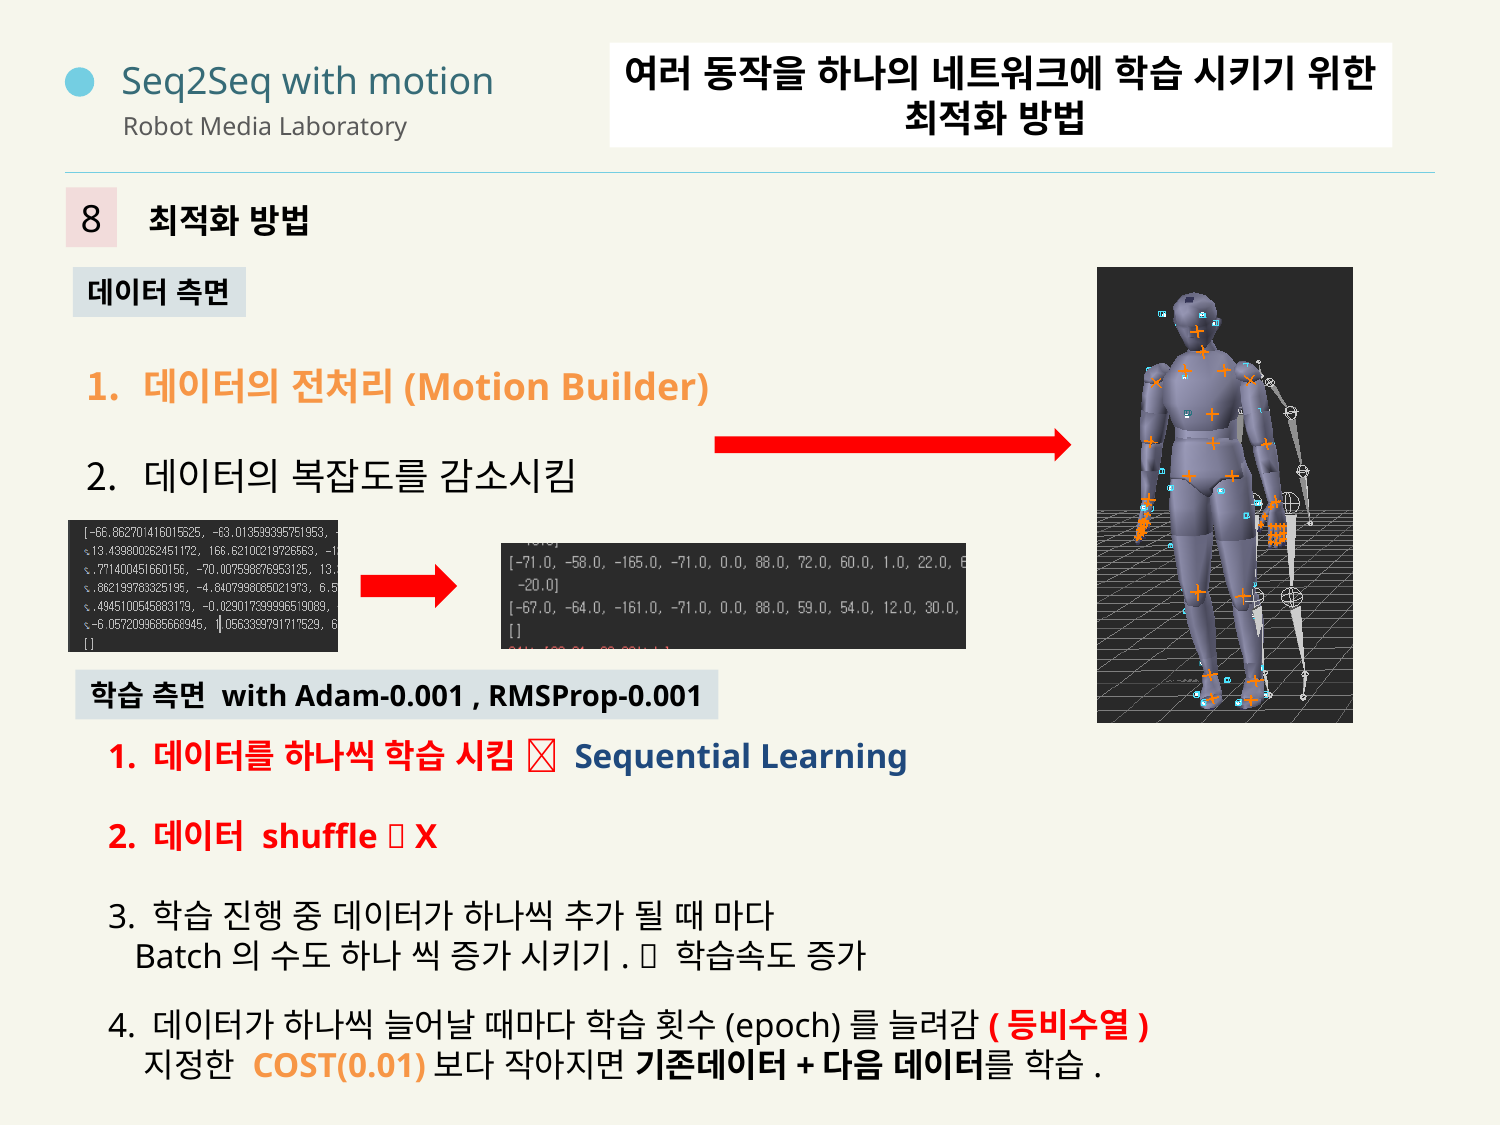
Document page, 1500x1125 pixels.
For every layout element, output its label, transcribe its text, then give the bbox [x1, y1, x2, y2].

text_box 8 [65, 187, 117, 248]
text_box [358, 561, 460, 611]
text_box 학습 측면 with Adam-0.001 , RMSProp-0.001 [75, 669, 719, 720]
text_box 최적화 방법 [134, 192, 326, 247]
picture [0, 0, 1500, 1125]
text_box [712, 426, 1074, 464]
text_box 데이터의 전처리(Motion Builder) 데이터의 복잡도를 감소시킴 [72, 355, 725, 595]
text_box [62, 65, 97, 99]
text_box Robot Media Laboratory [108, 103, 430, 148]
text_box 1. 데이터를 하나씩 학습 시킴  Sequential Learning 2. 데이터 shuffle  X 3. 학습 진행 중 데이터가 하나씩 추가 될 때 마다 Batch의 수도 하나 씩 증가 시키기.  학습속도 증가 4. 데이터가 하나씩 늘어날 때마다 학습 횟수(epoch)를 늘려감(등비수열) 지정한 COST(0.01)보다 작아지면 기존데이터+다음 데이터를 학습. [93, 727, 1164, 1092]
text_box Seq2Seq with motion [106, 49, 510, 110]
text_box 여러 동작을 하나의 네트워크에 학습 시키기 위한 최적화 방법 [609, 42, 1393, 148]
text_box 데이터 측면 [72, 267, 246, 317]
